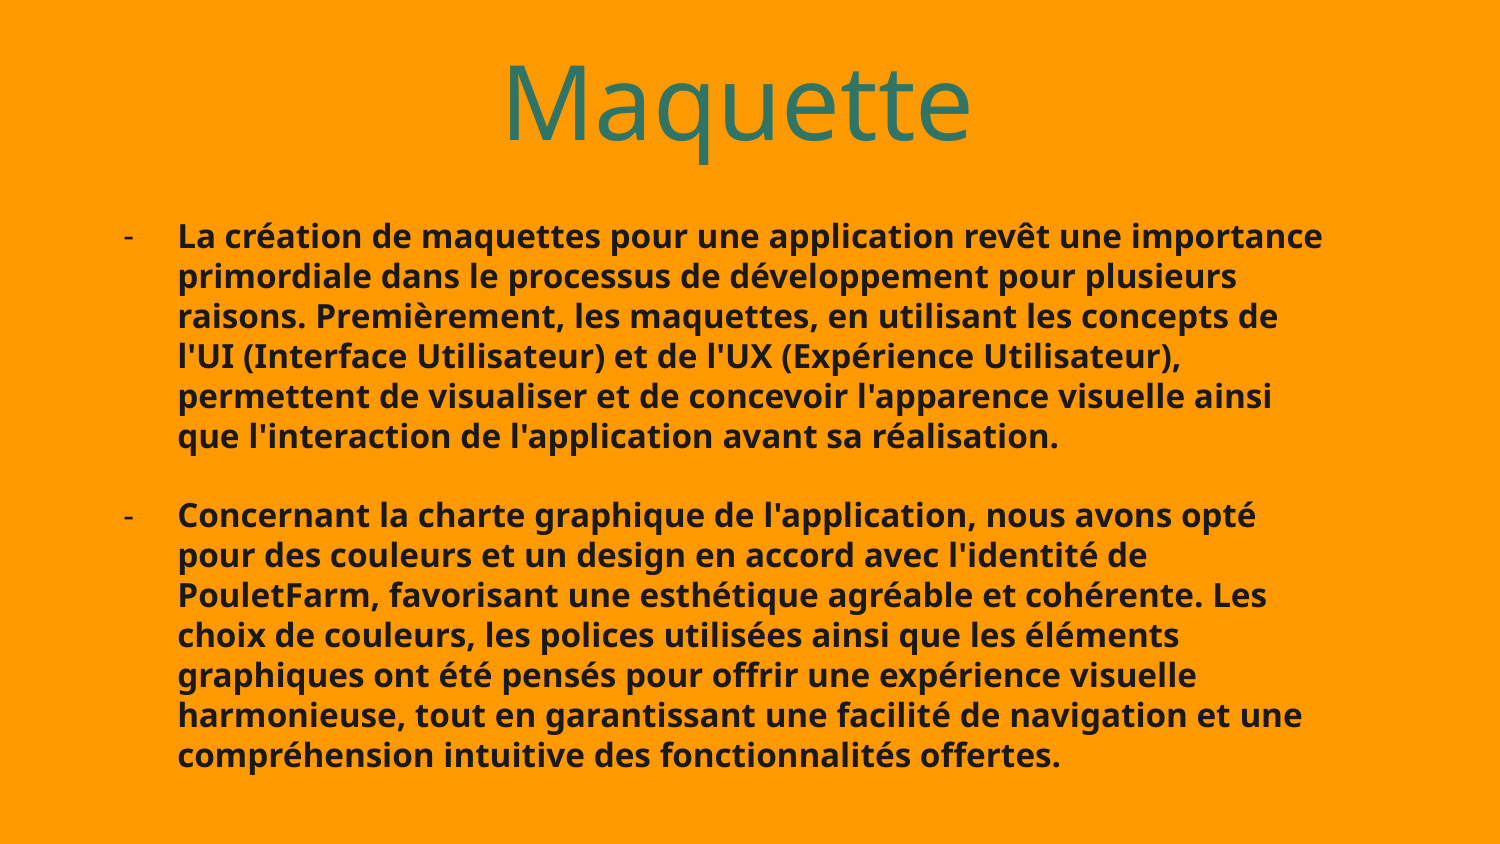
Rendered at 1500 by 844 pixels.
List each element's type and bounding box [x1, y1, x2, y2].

title [164, 0, 1312, 296]
